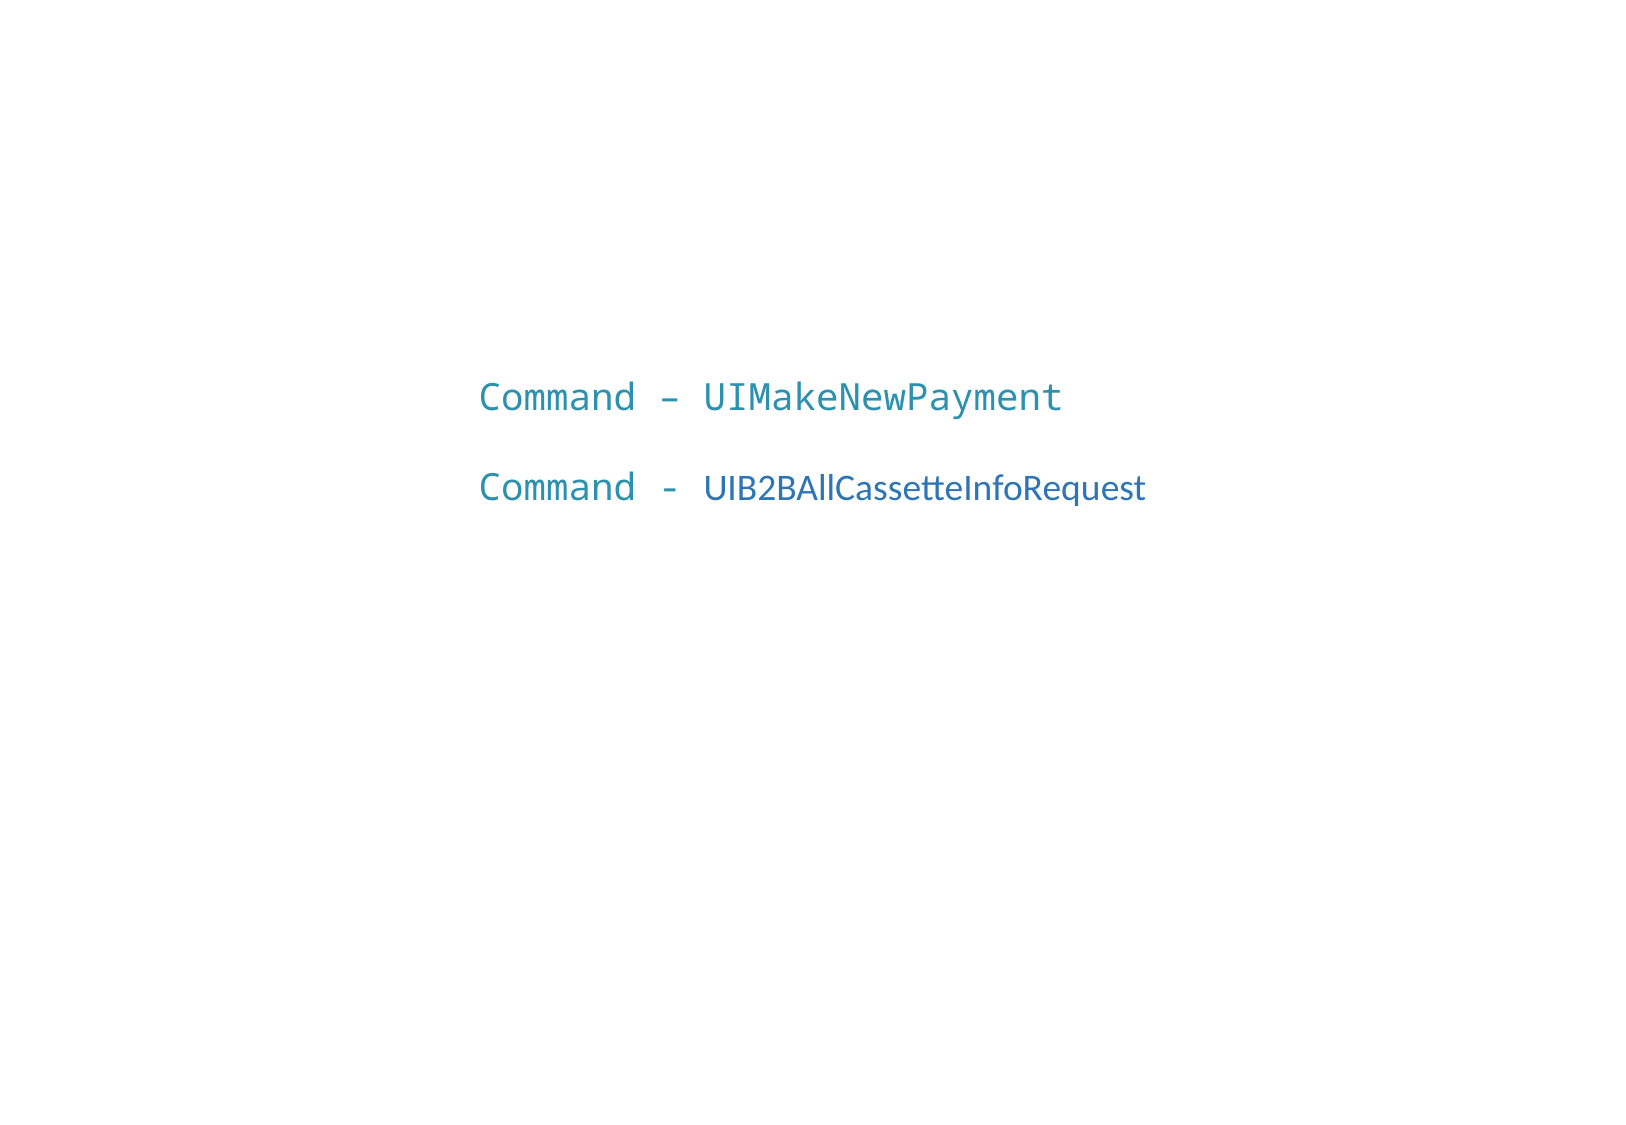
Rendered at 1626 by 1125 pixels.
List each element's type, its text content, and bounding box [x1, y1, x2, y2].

text_box Command – UIMakeNewPayment Command - UIB2BAllCassetteInfoRequest [463, 365, 1162, 561]
